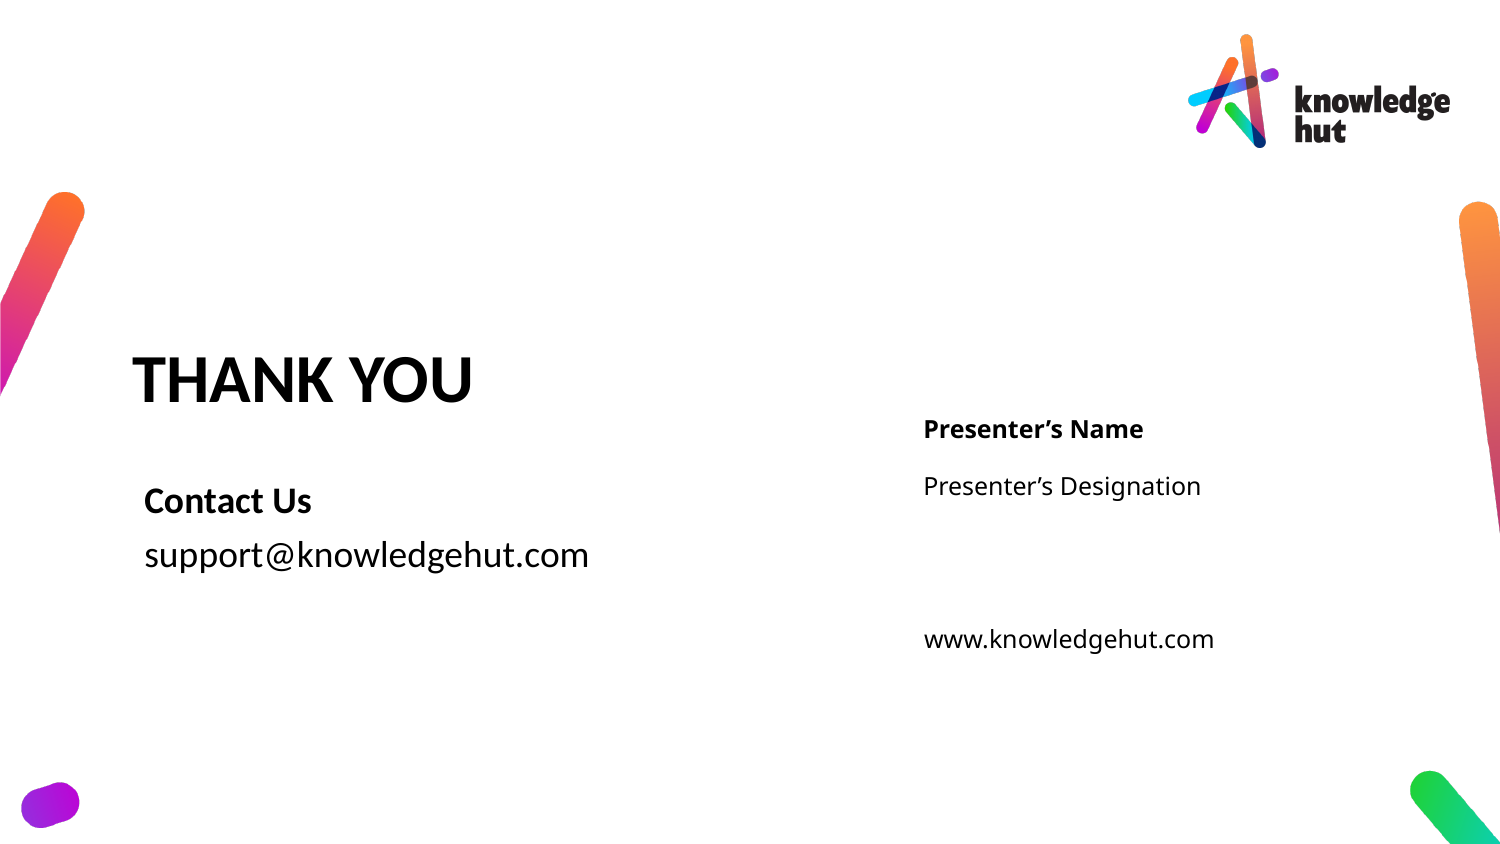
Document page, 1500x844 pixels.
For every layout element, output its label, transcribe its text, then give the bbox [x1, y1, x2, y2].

text_box Contact Us support@knowledgehut.com [140, 462, 708, 577]
picture [14, 774, 98, 844]
picture [1184, 30, 1454, 152]
list Presenter’s Designation [915, 457, 1454, 566]
text_box THANK YOU [129, 288, 750, 381]
picture [1455, 186, 1500, 588]
picture [0, 176, 92, 456]
list Presenter’s Name [915, 401, 1454, 448]
picture [1401, 760, 1500, 844]
